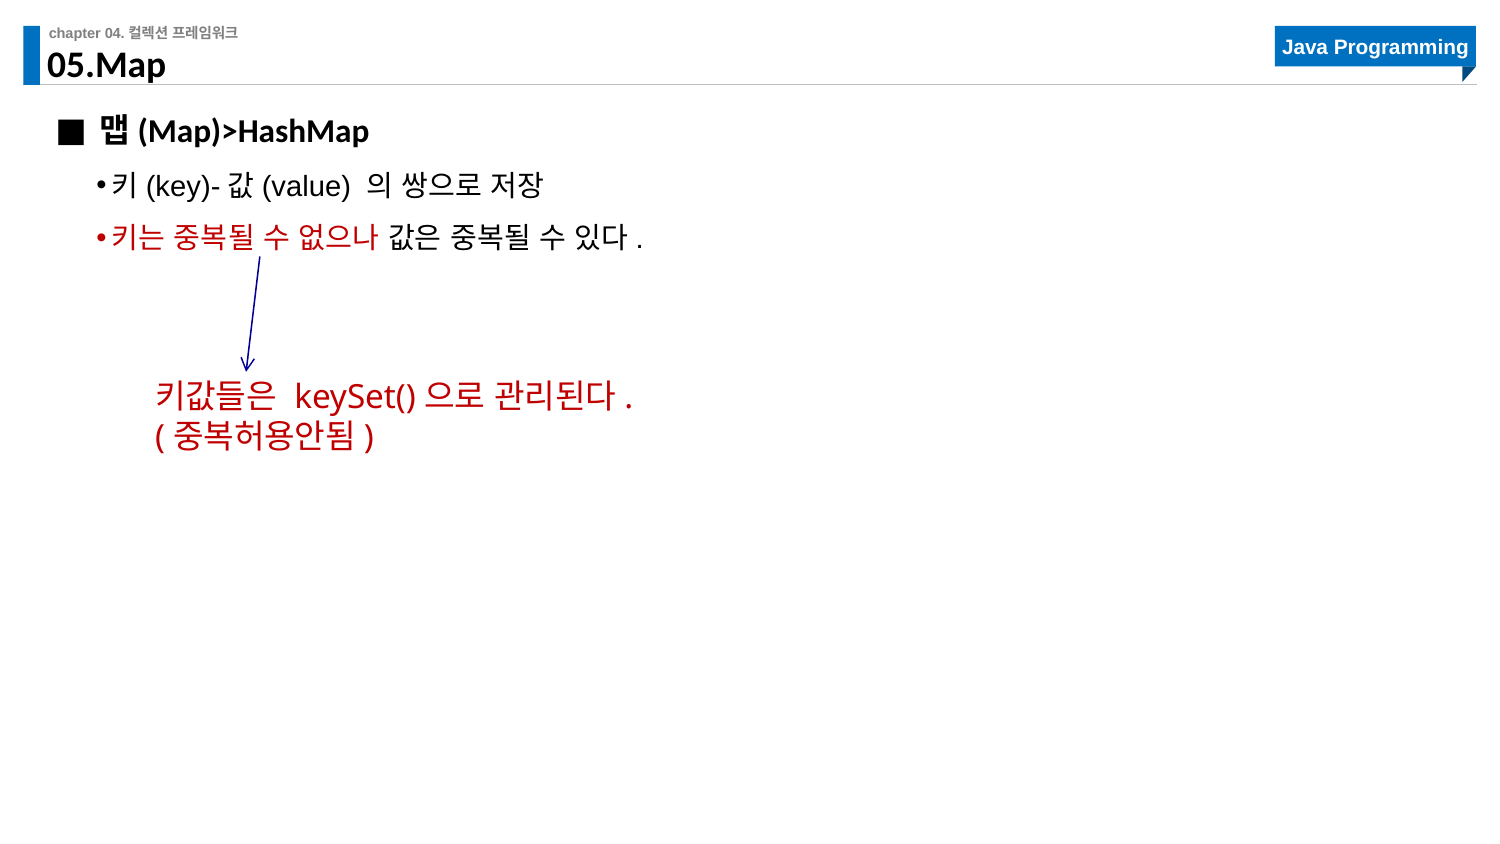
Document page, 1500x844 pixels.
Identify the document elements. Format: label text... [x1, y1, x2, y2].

title 05.Map [47, 51, 542, 86]
text_box 키(key)-값(value) 의 쌍으로 저장 키는 중복될 수 없으나 값은 중복될 수 있다. [52, 149, 1336, 261]
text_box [246, 256, 260, 372]
list 맵(Map)>HashMap [55, 89, 1488, 140]
text_box 키값들은 keySet()으로 관리된다. (중복허용안됨) [140, 367, 822, 463]
